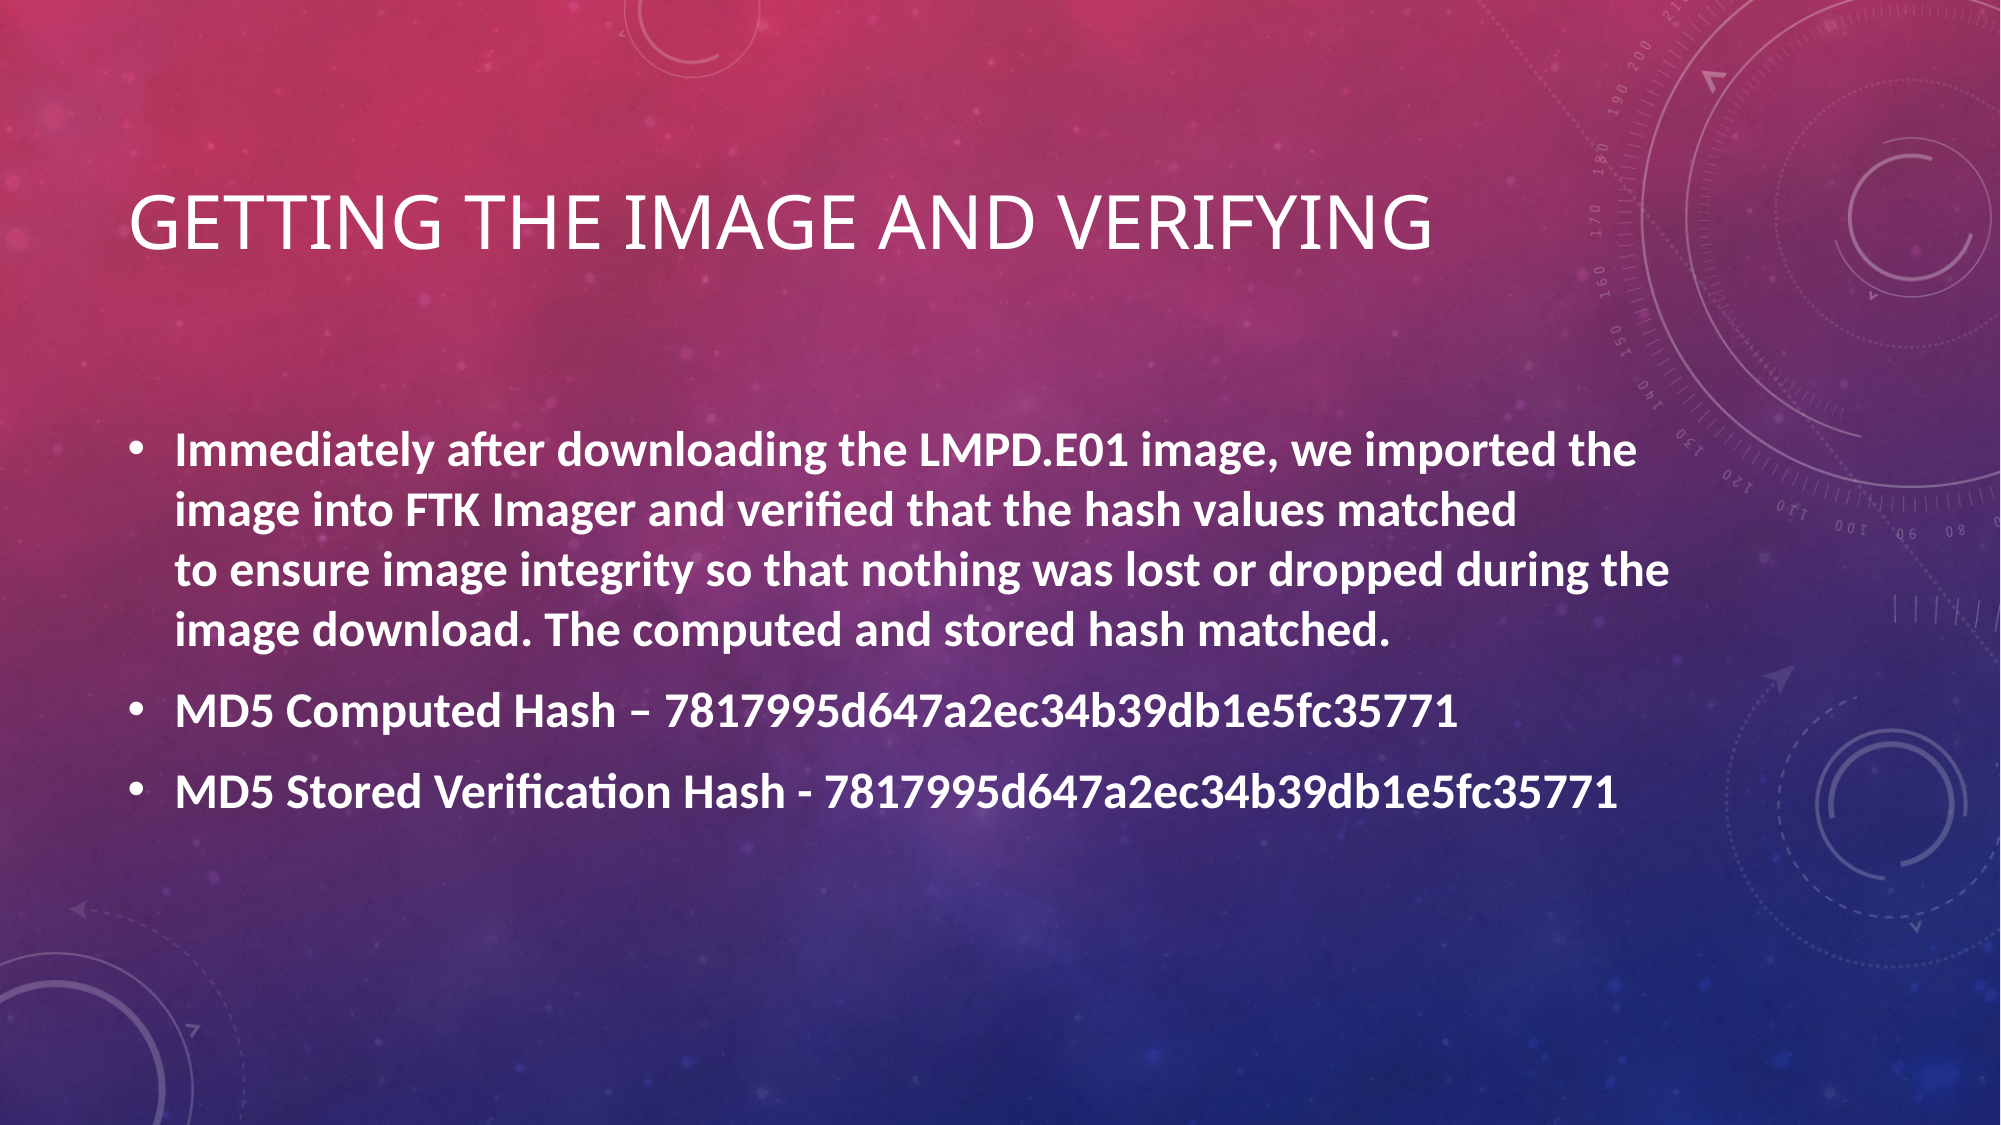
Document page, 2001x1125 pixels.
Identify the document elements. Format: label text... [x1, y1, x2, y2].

picture [0, 0, 2001, 1125]
title Getting the image and verifying [112, 99, 1775, 339]
list Immediately after downloading the LMPD.E01 image, we imported the image into FTK Imager and verified that the hash values matched to ensure image integrity so that nothing was lost or dropped during the image download. The computed and stored hash matched. MD5 Computed Hash – 7817995d647a2ec34b39db1e5fc35771 MD5 Stored Verification Hash - 7817995d647a2ec34b39db1e5fc35771 [112, 351, 1775, 950]
